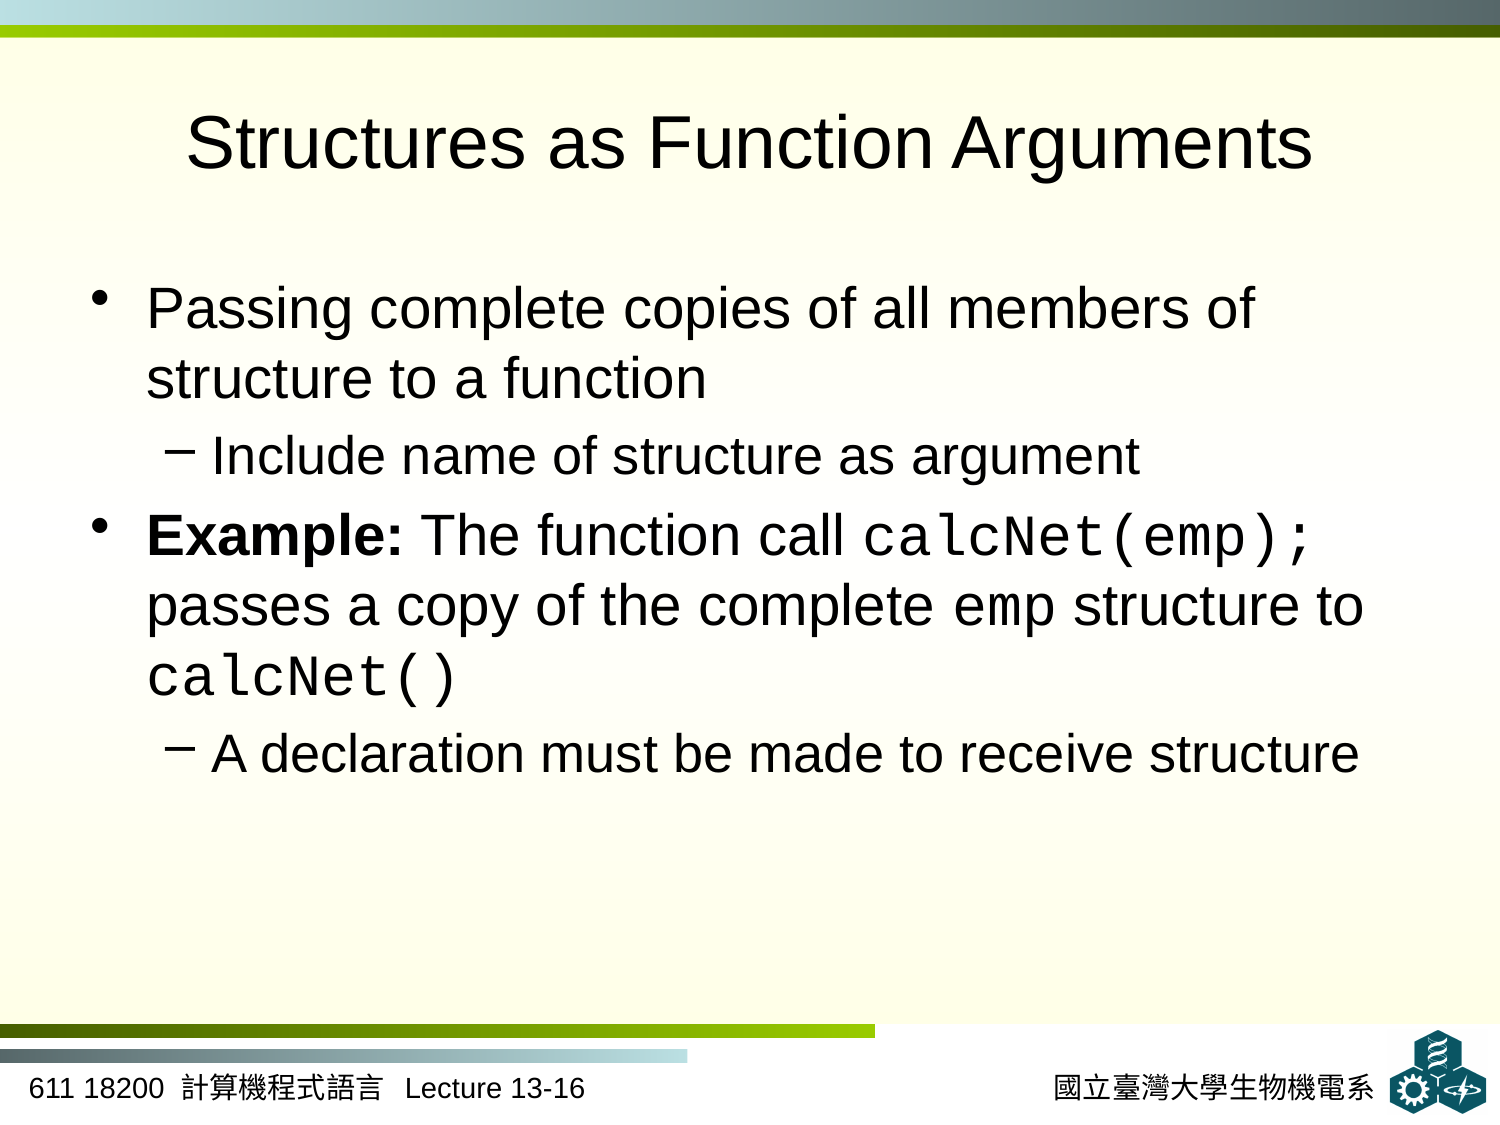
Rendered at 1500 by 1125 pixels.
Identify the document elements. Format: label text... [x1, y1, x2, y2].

picture [1387, 1029, 1488, 1115]
list Passing complete copies of all members of structure to a function Include name of structure as argument Example: The function call calcNet(emp); passes a copy of the complete emp structure to calcNet() A declaration must be made to receive structure [74, 262, 1426, 1006]
title Structures as Function Arguments [74, 44, 1426, 233]
